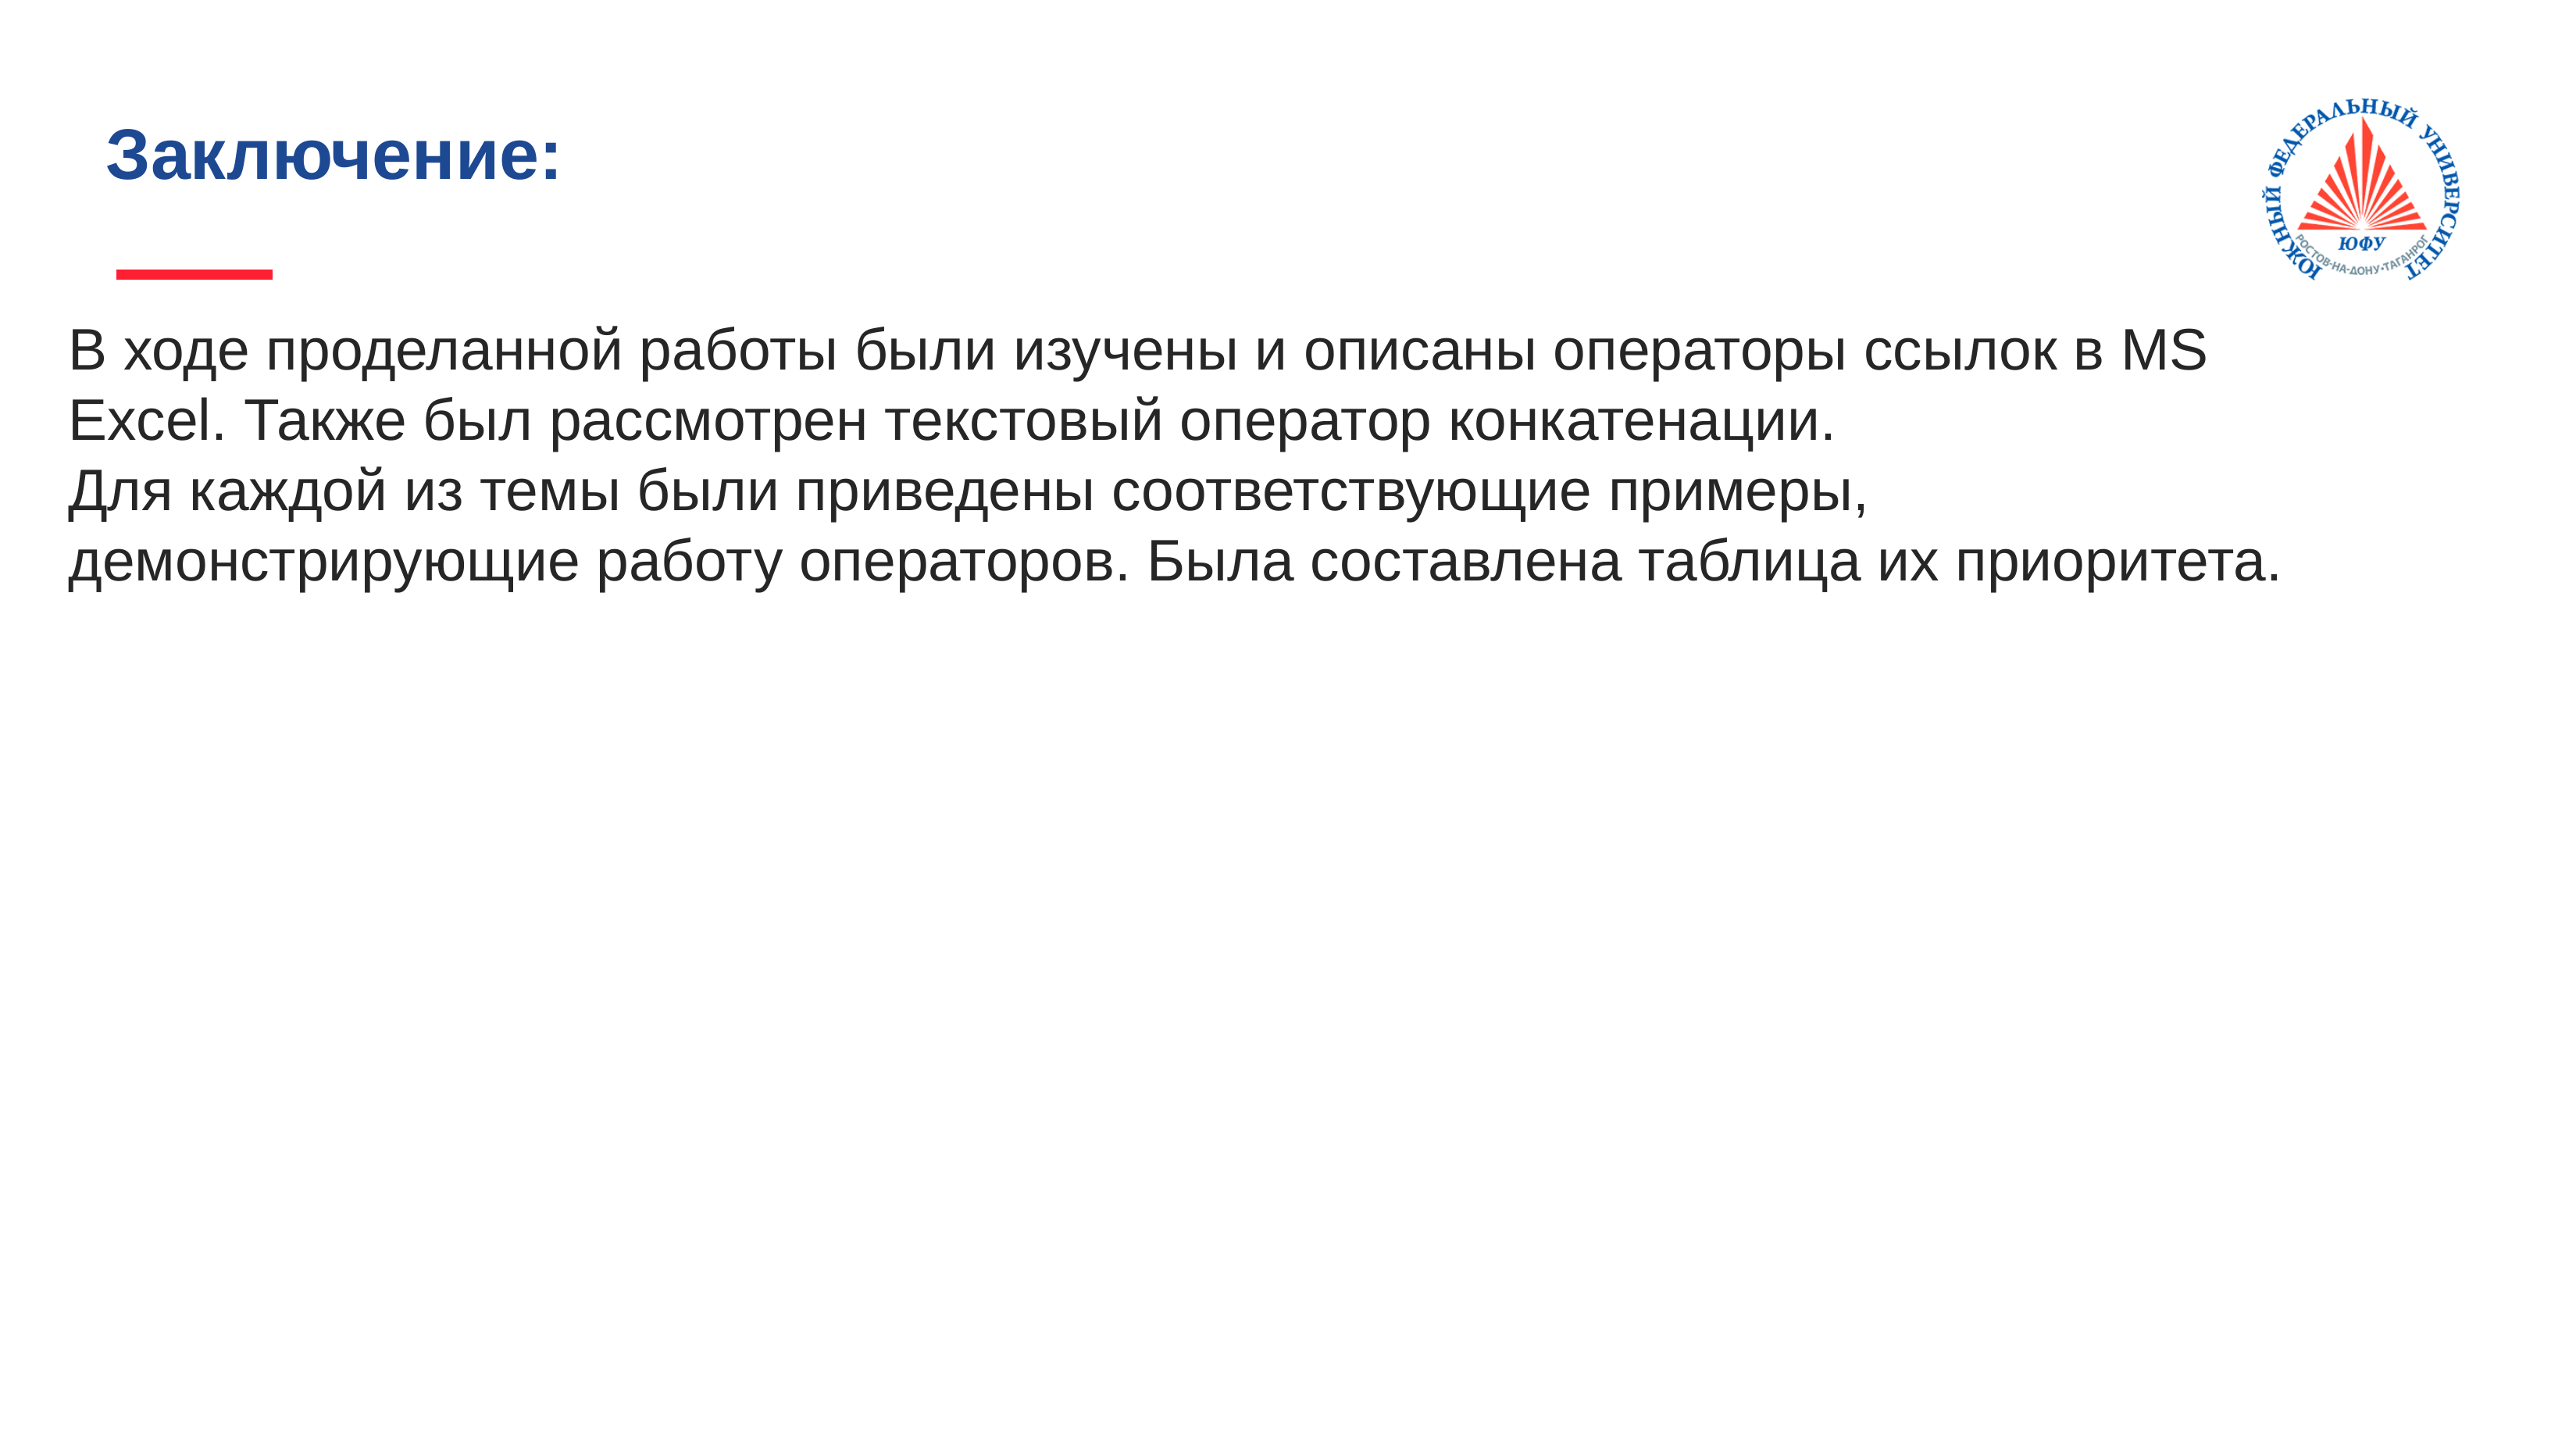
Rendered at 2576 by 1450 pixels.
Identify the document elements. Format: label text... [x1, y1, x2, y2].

picture [2262, 98, 2460, 281]
text_box В ходе проделанной работы были изучены и описаны операторы ссылок в MS Excel. Также был рассмотрен текстовый оператор конкатенации. Для каждой из темы были приведены соответствующие примеры, демонстрирующие работу операторов. Была составлена таблица их приоритета. [56, 299, 2353, 1186]
text_box Заключение: [105, 105, 1751, 194]
